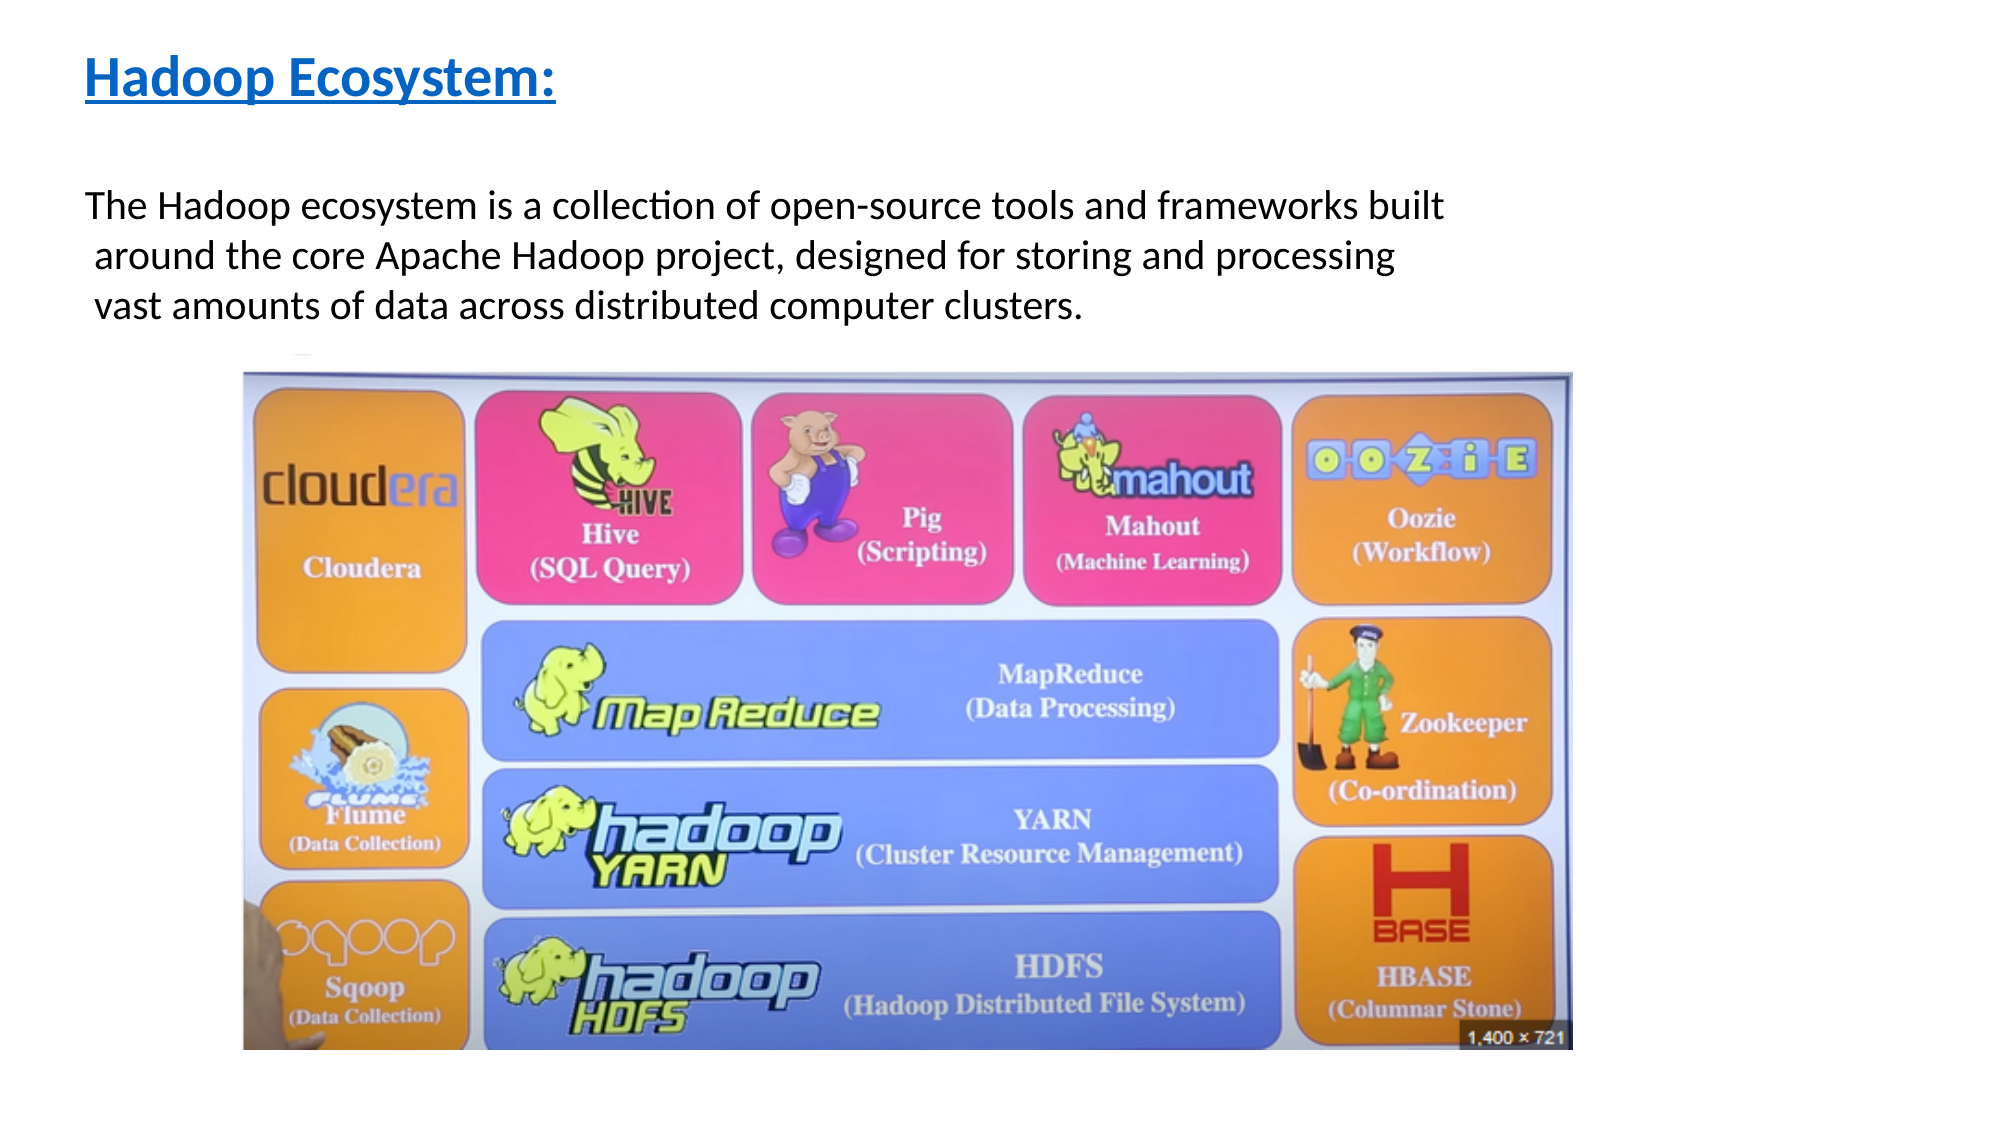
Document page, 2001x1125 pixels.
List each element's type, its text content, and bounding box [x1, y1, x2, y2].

picture [218, 354, 1573, 1050]
text_box Hadoop Ecosystem: The Hadoop ecosystem is a collection of open-source tools and frameworks built around the core Apache Hadoop project, designed for storing and processing vast amounts of data across distributed computer clusters. [69, 30, 1984, 336]
